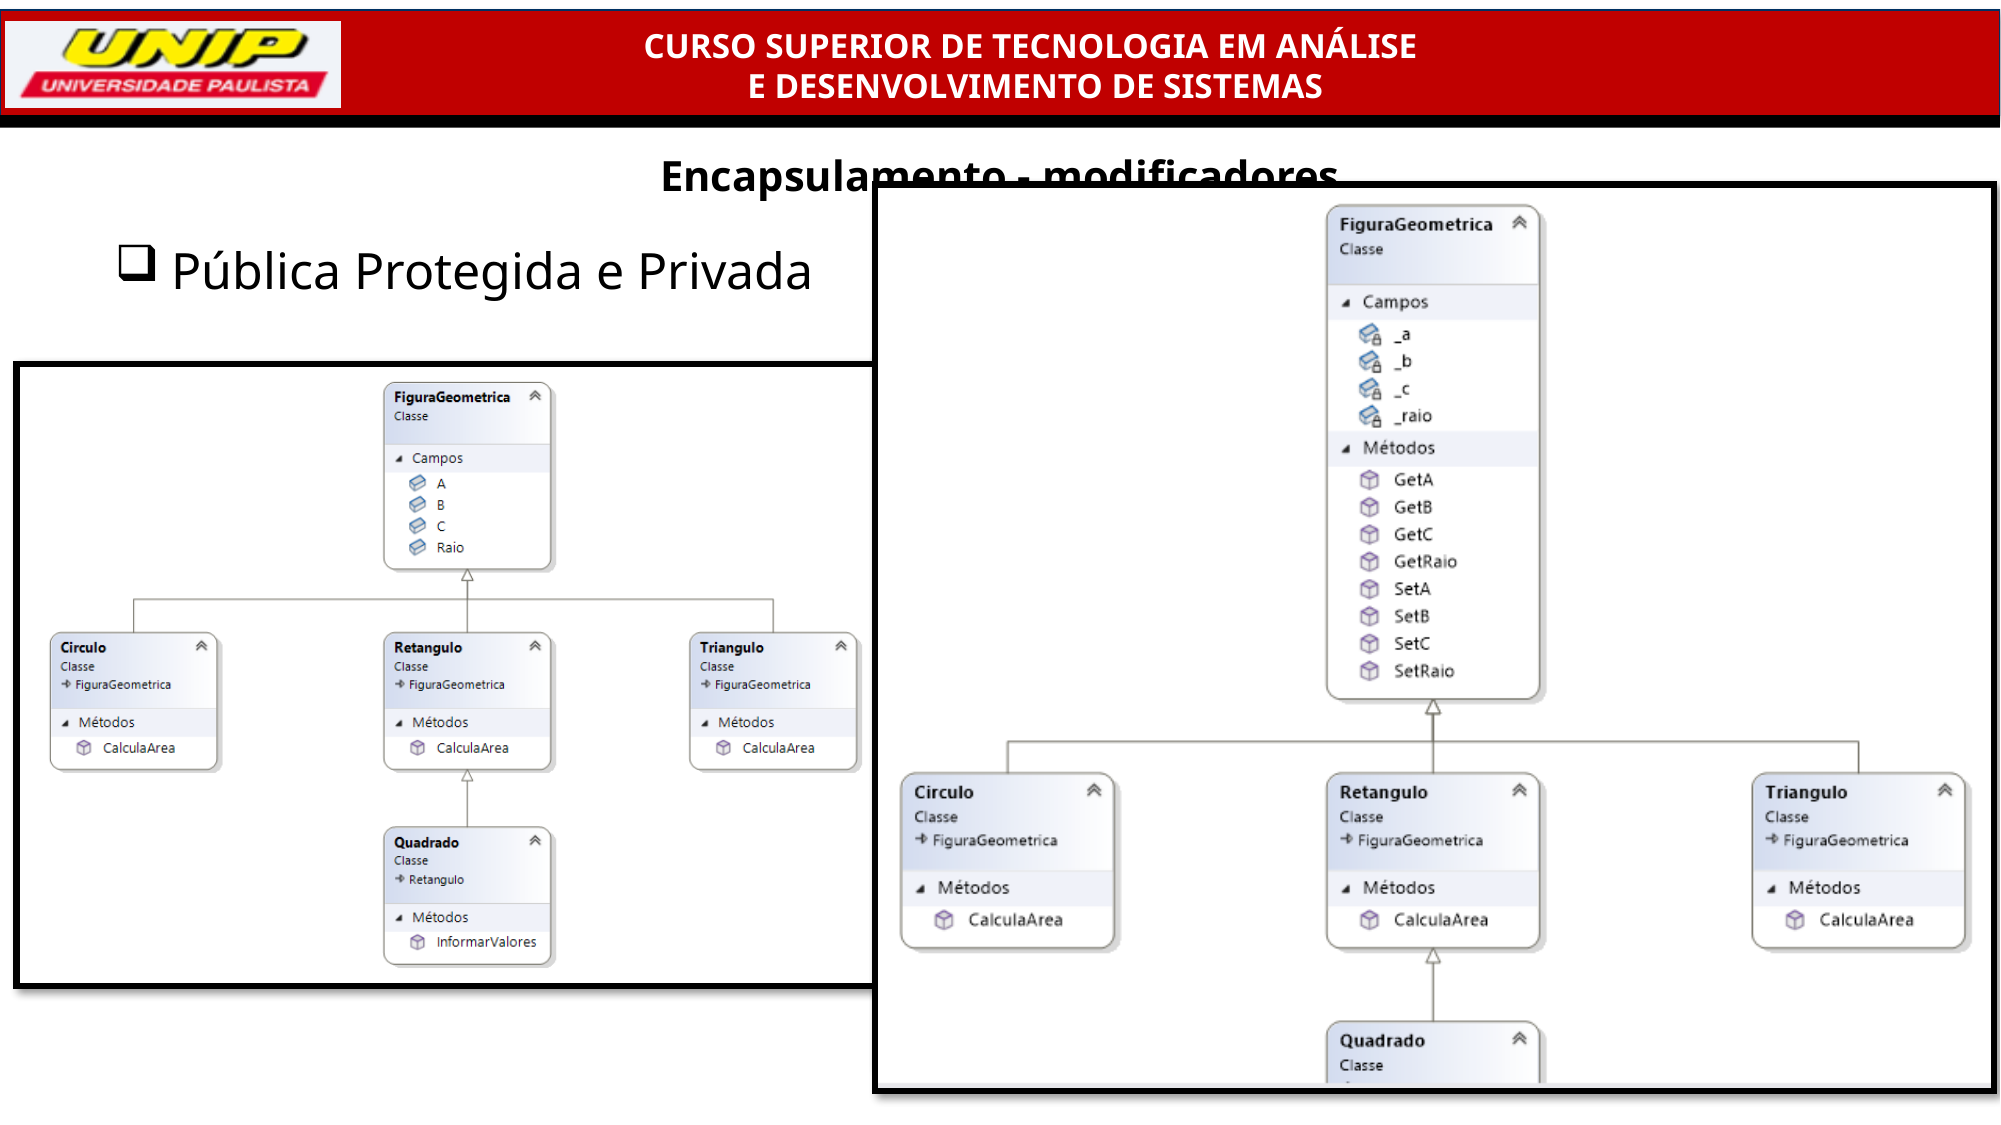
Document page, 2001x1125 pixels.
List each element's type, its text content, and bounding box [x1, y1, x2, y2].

picture [19, 187, 1991, 1088]
title Encapsulamento - modificadores [99, 62, 1900, 231]
list Pública Protegida e Privada [99, 231, 870, 359]
picture [5, 21, 341, 108]
